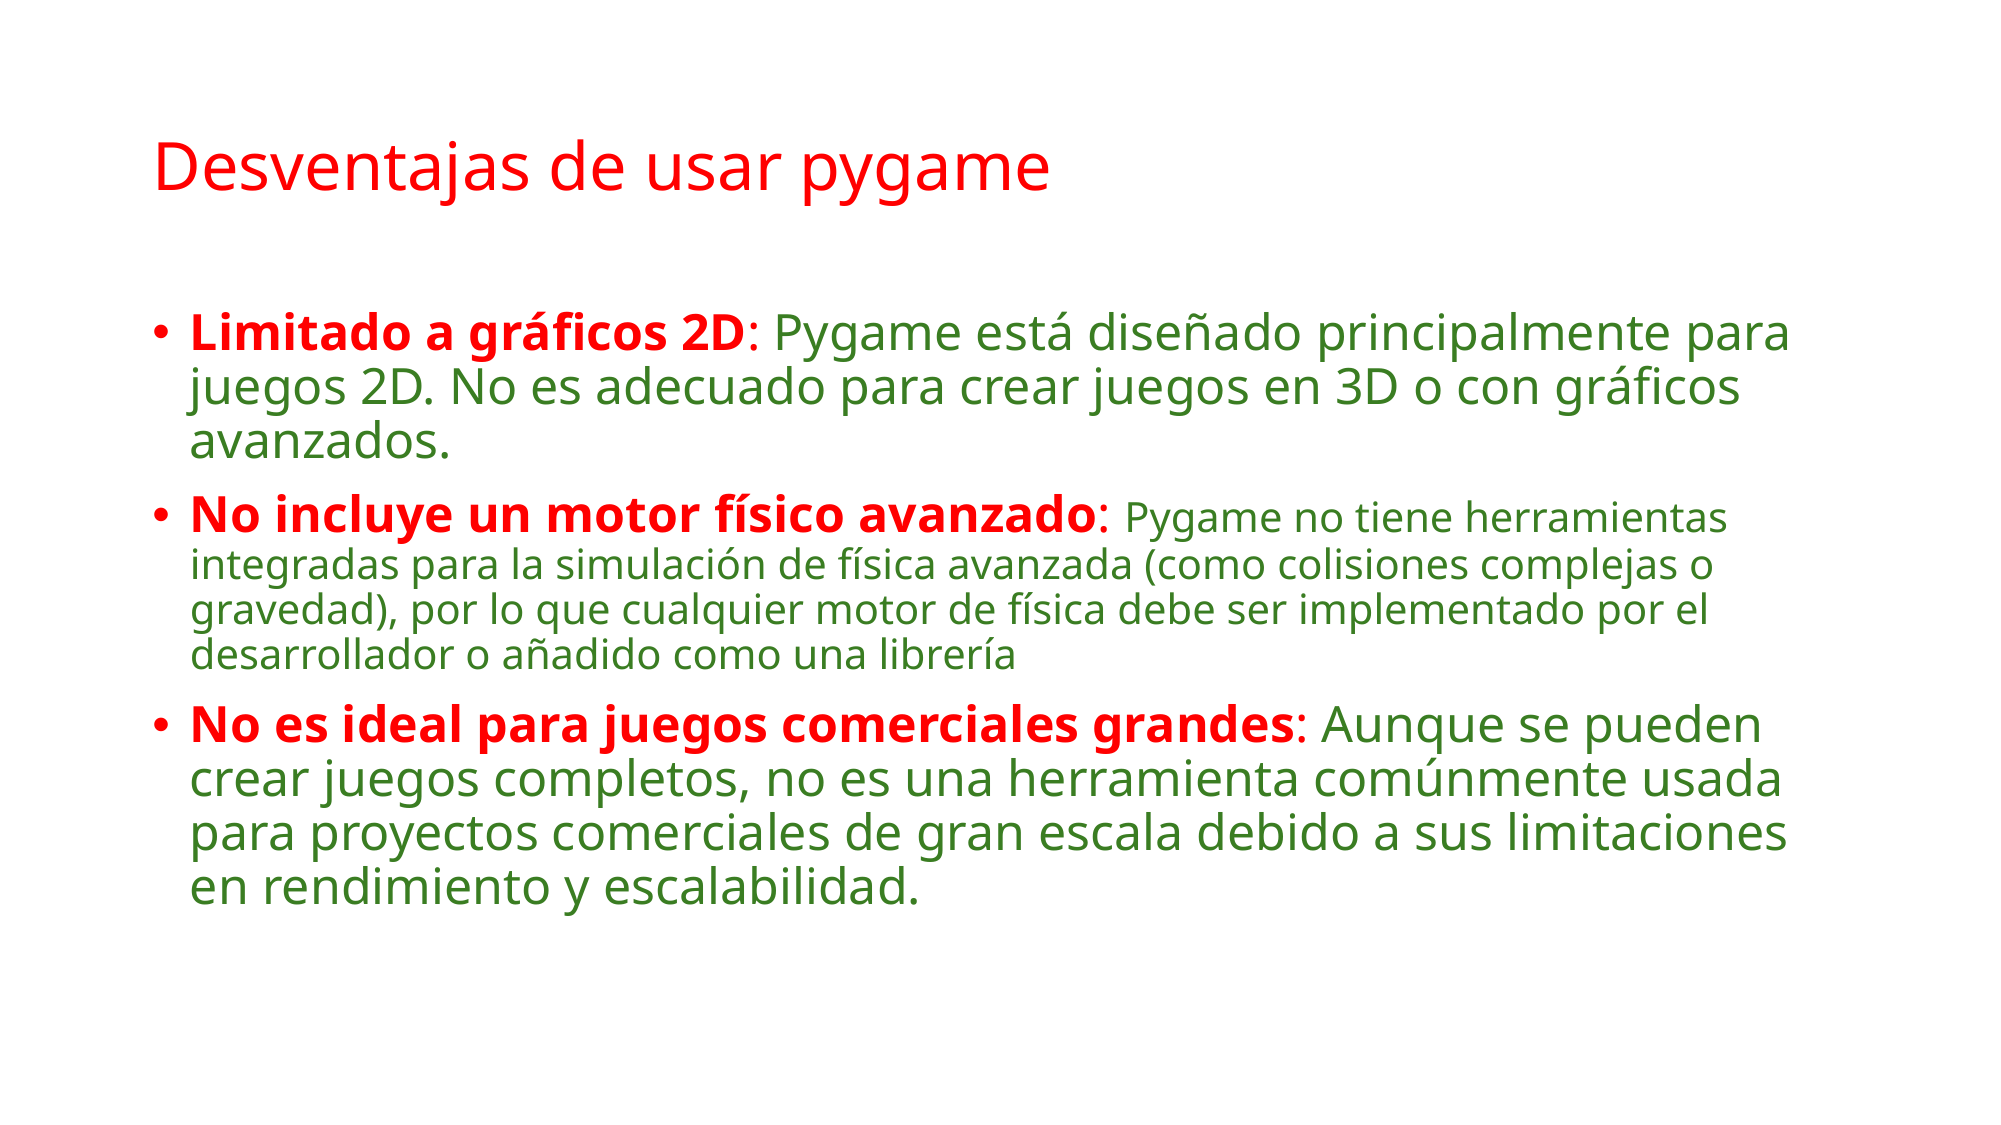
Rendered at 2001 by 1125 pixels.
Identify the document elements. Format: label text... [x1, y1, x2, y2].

list Limitado a gráficos 2D: Pygame está diseñado principalmente para juegos 2D. No es adecuado para crear juegos en 3D o con gráficos avanzados. No incluye un motor físico avanzado: Pygame no tiene herramientas integradas para la simulación de física avanzada (como colisiones complejas o gravedad), por lo que cualquier motor de física debe ser implementado por el desarrollador o añadido como una librería No es ideal para juegos comerciales grandes: Aunque se pueden crear juegos completos, no es una herramienta comúnmente usada para proyectos comerciales de gran escala debido a sus limitaciones en rendimiento y escalabilidad. [137, 299, 1863, 1014]
title Desventajas de usar pygame [137, 59, 1863, 278]
